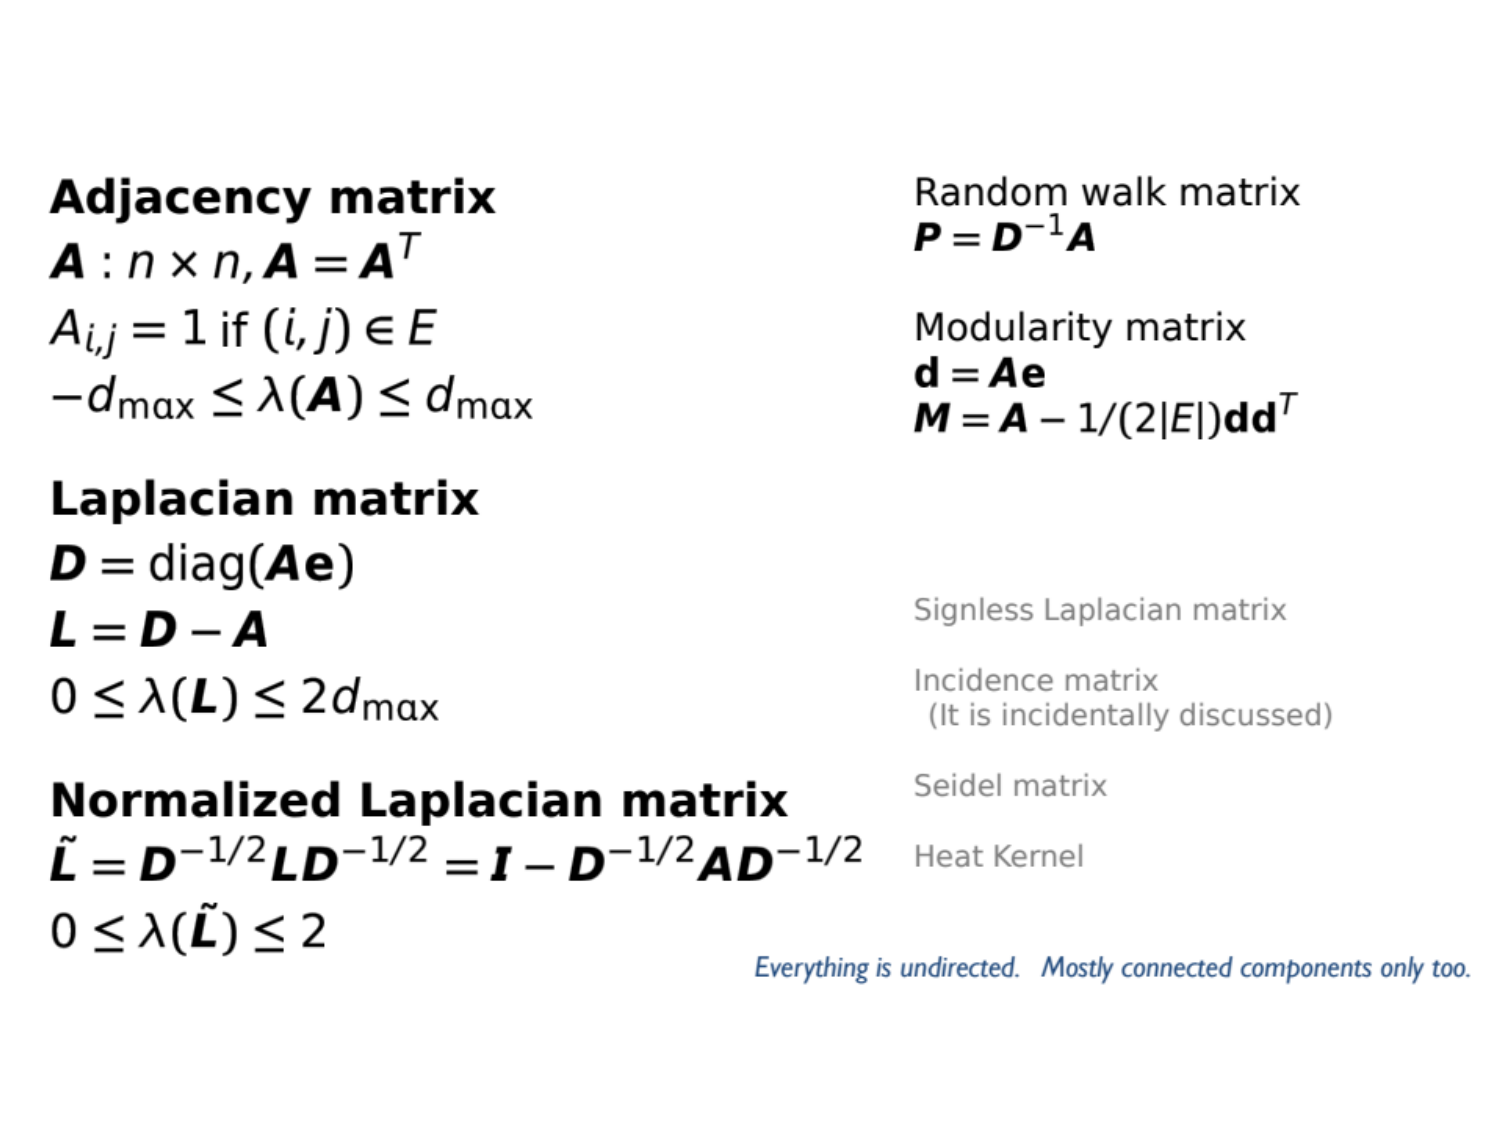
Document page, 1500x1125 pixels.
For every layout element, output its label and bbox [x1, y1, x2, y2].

picture [24, 149, 1476, 988]
